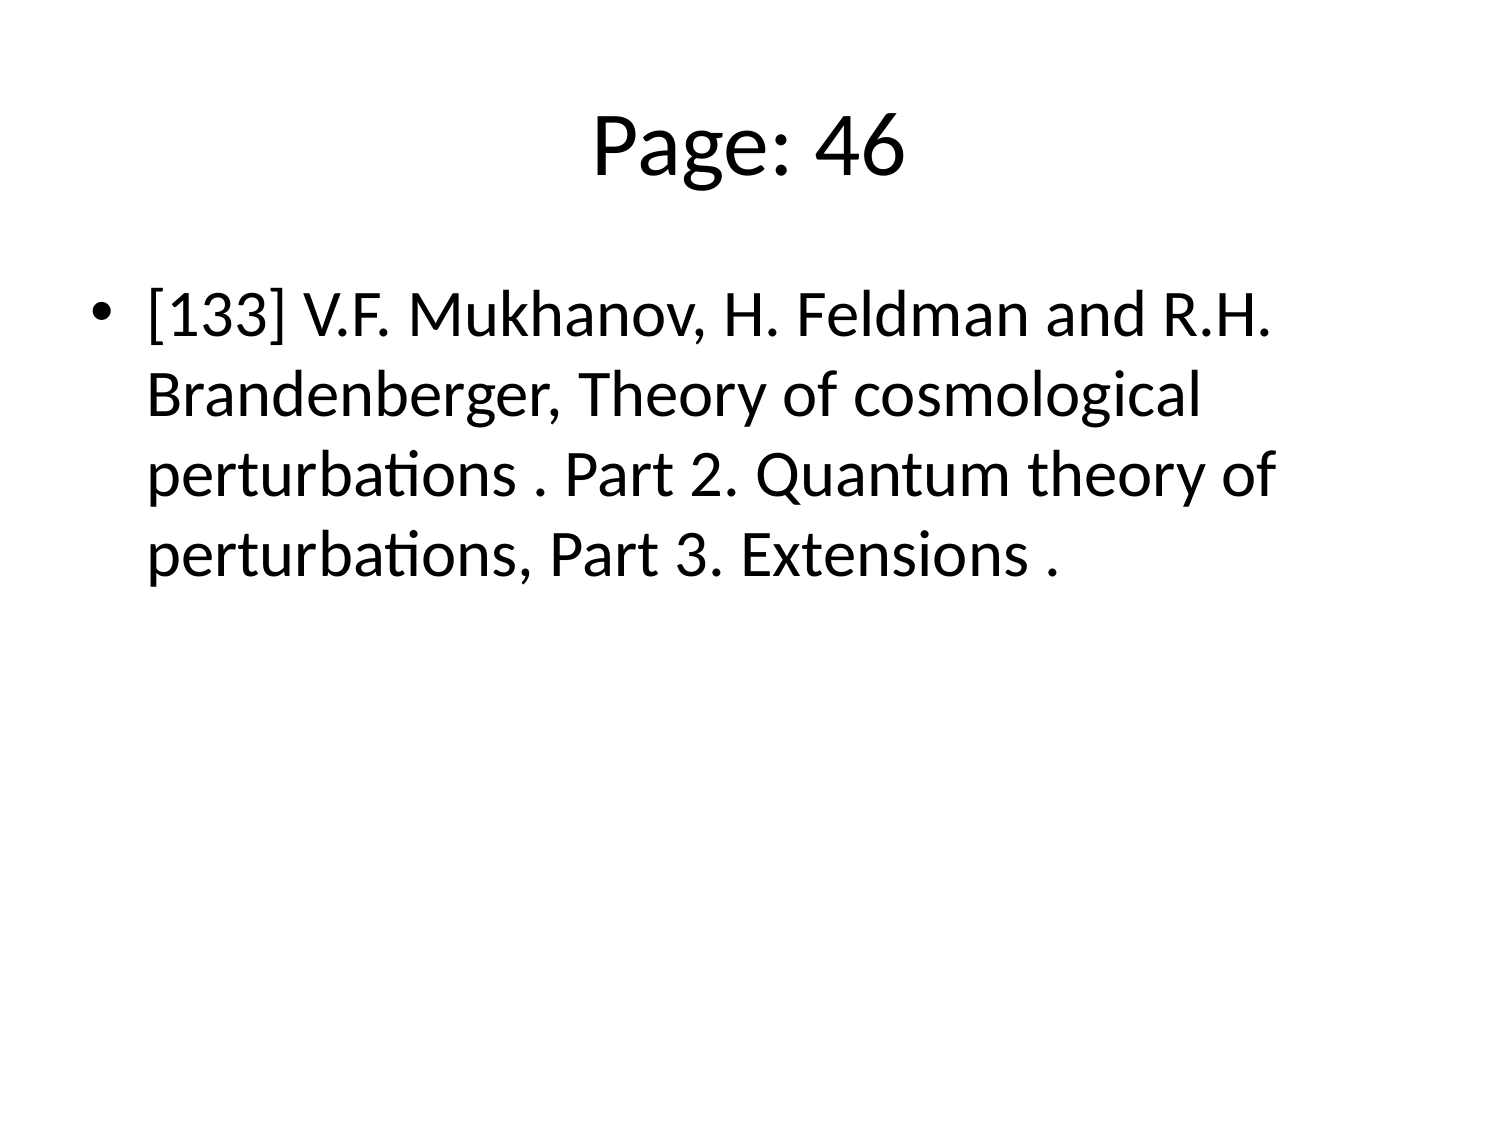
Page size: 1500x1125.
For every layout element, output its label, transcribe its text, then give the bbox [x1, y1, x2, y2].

list [133] V.F. Mukhanov, H. Feldman and R.H. Brandenberger, Theory of cosmological perturbations . Part 2. Quantum theory of perturbations, Part 3. Extensions . [75, 262, 1425, 1005]
title Page: 46 [75, 45, 1425, 233]
